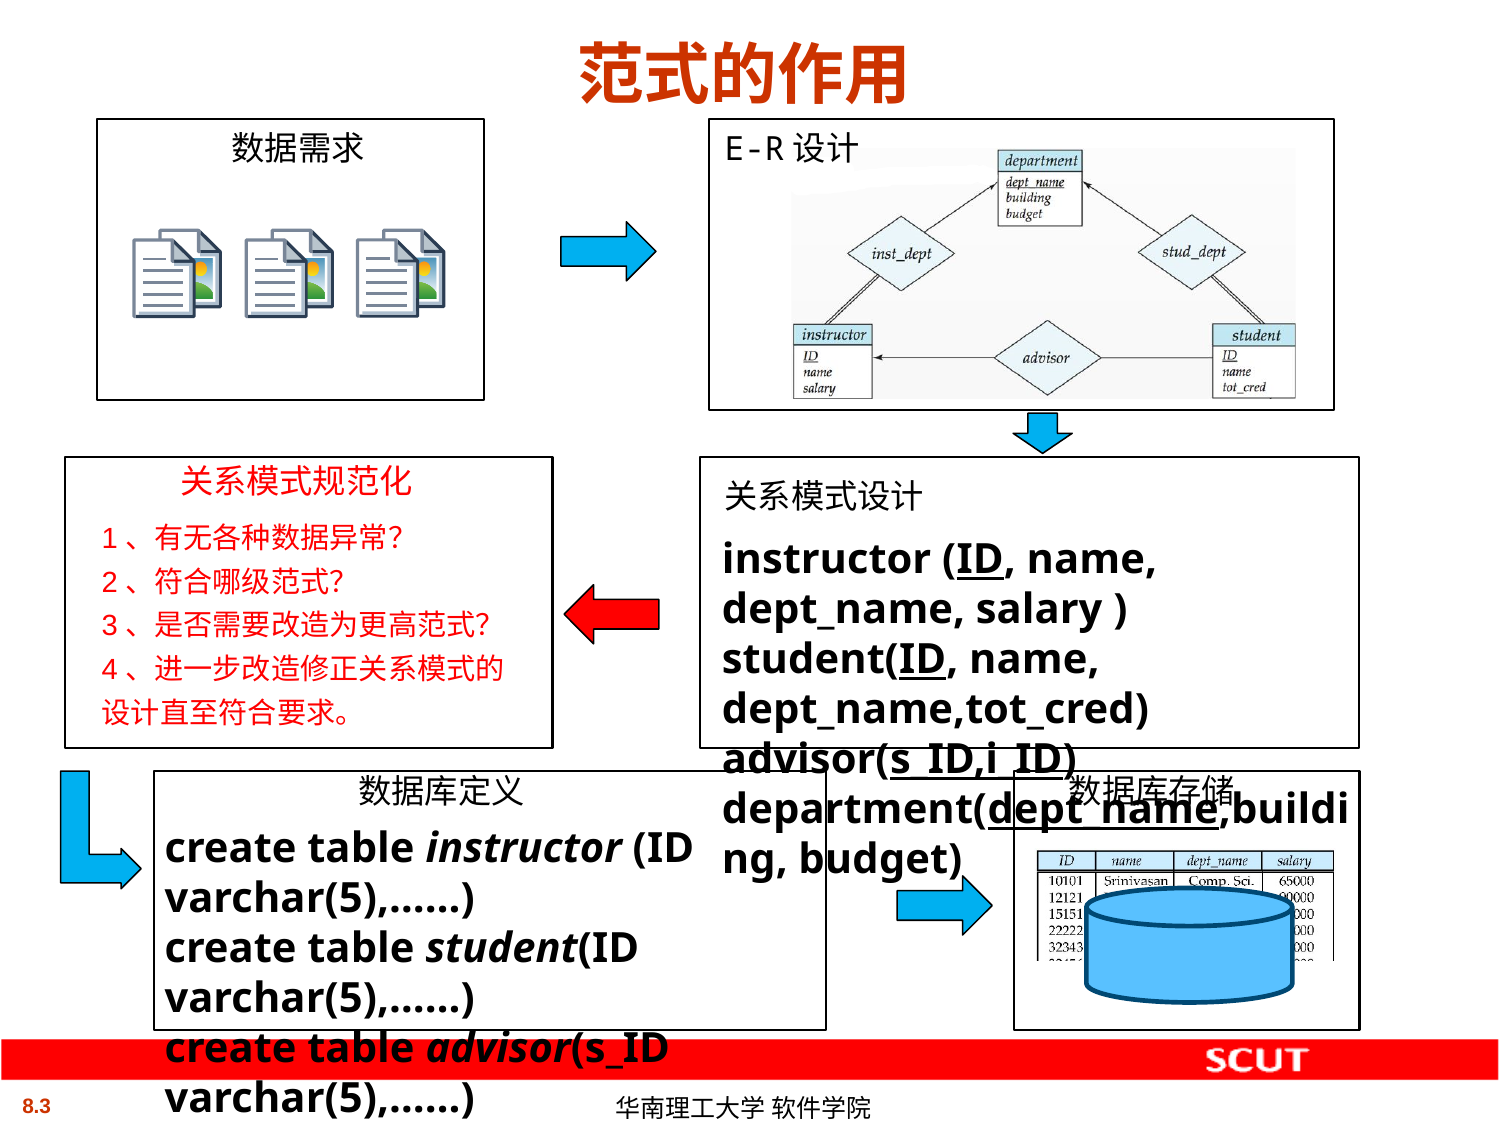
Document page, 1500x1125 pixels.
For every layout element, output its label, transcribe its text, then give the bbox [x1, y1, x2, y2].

picture [0, 1038, 1500, 1083]
picture [649, 1038, 661, 1057]
picture [359, 1044, 368, 1057]
picture [458, 1044, 466, 1057]
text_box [60, 762, 853, 1031]
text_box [96, 119, 485, 400]
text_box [896, 762, 1360, 1031]
title 范式的作用 [37, 18, 1452, 120]
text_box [64, 453, 660, 749]
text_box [700, 412, 1392, 749]
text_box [560, 118, 1335, 411]
